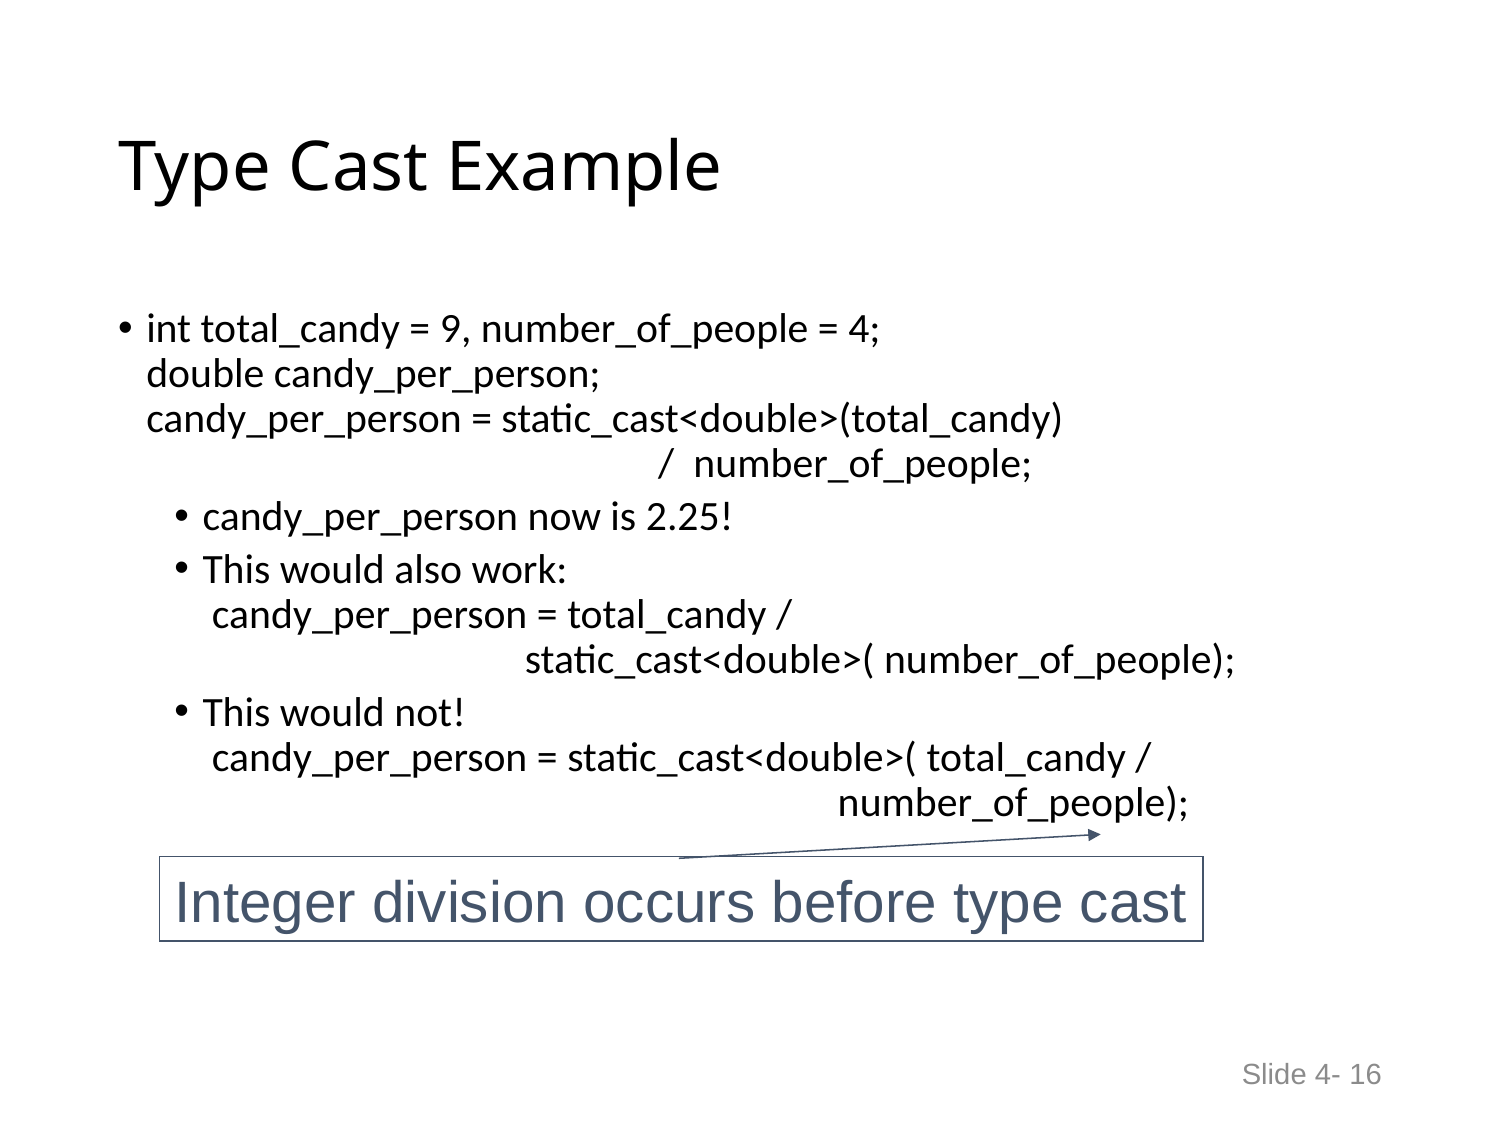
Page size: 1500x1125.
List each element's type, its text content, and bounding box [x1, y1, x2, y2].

text_box Integer division occurs before type cast [159, 856, 1204, 942]
slide_number Slide 4- 16 [1059, 1042, 1397, 1103]
list int total_candy = 9, number_of_people = 4; double candy_per_person; candy_per_person = static_cast<double>(total_candy) / number_of_people; candy_per_person now is 2.25! This would also work: candy_per_person = total_candy / static_cast<double>( number_of_people); This would not! candy_per_person = static_cast<double>( total_candy / number_of_people); [103, 299, 1397, 1014]
text_box [717, 828, 1101, 856]
title Type Cast Example [103, 59, 1397, 278]
